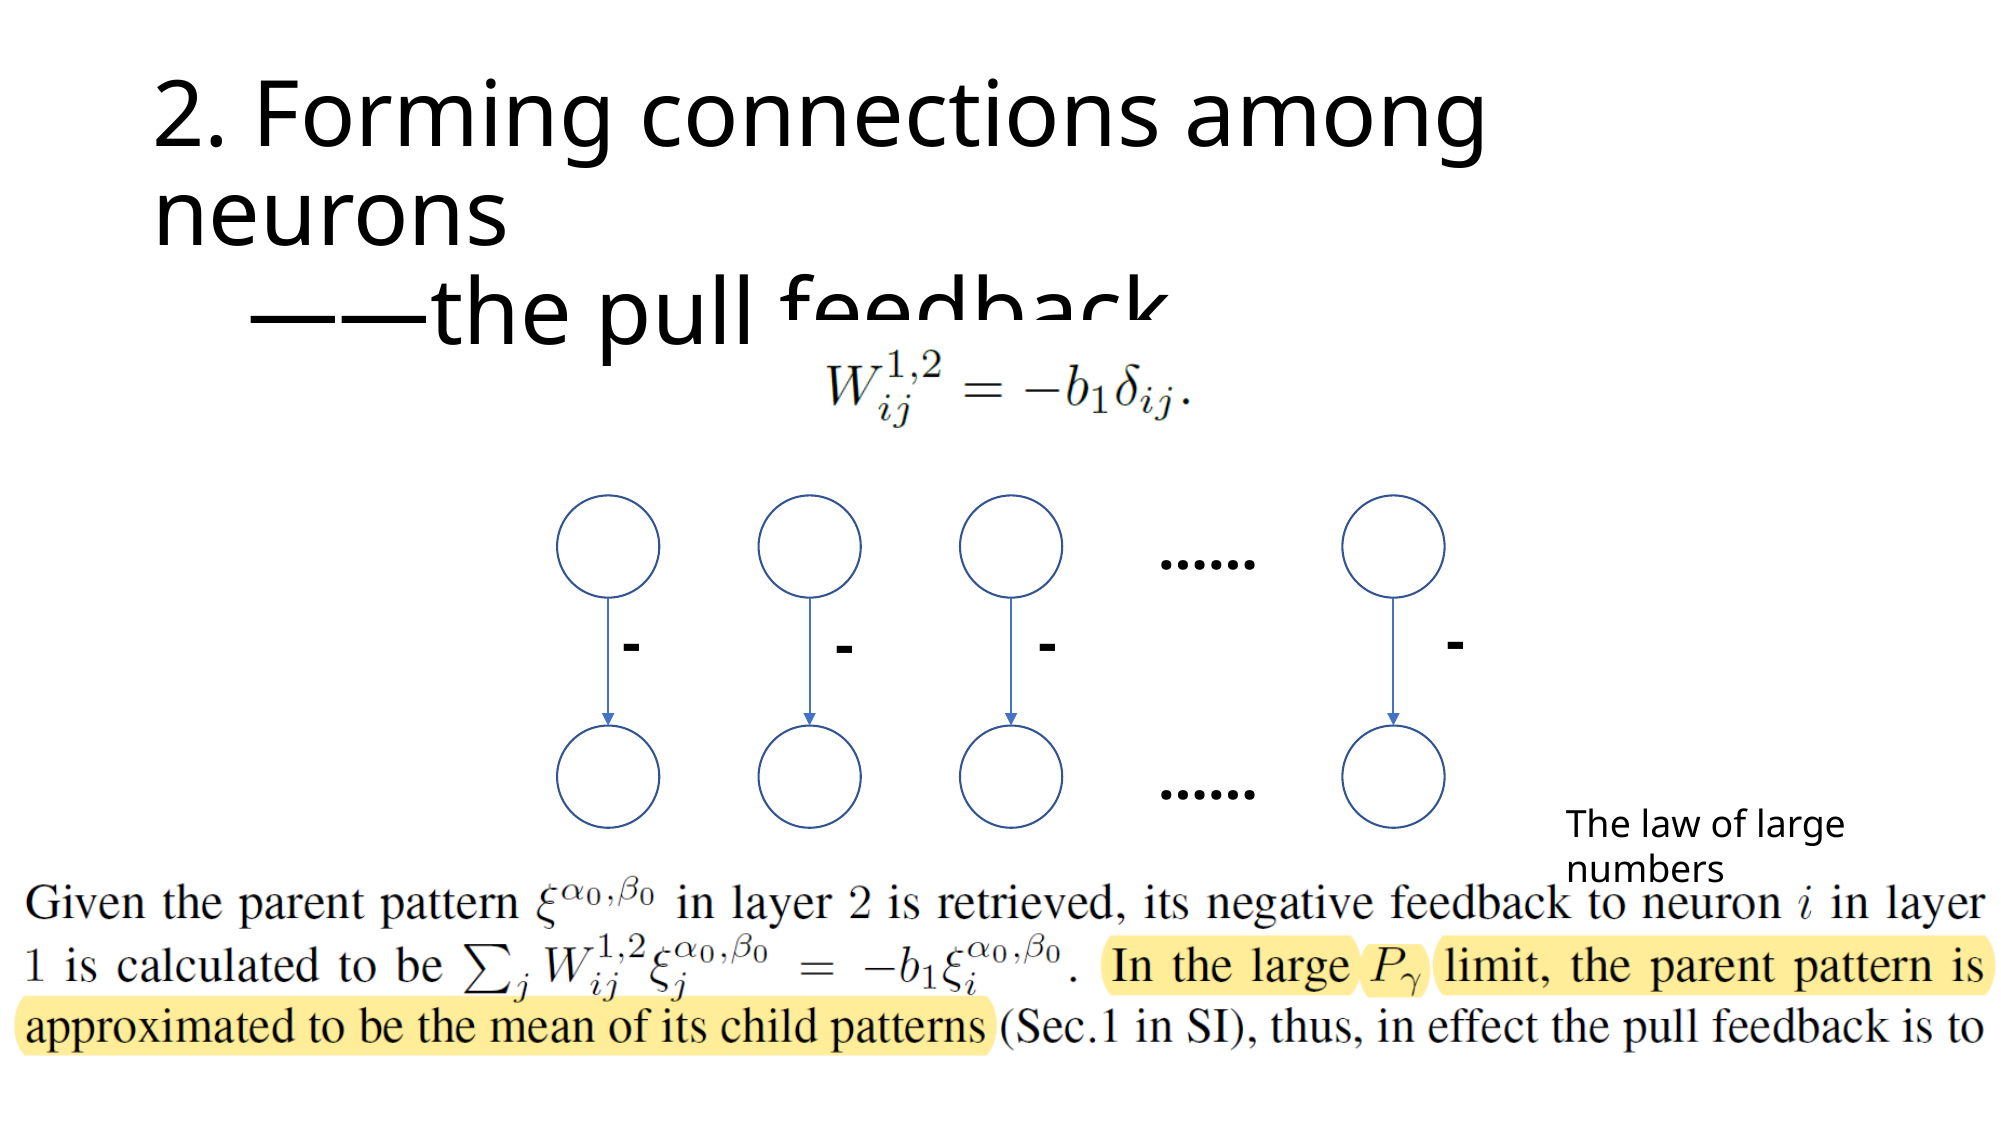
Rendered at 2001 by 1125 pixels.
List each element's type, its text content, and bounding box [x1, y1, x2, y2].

text_box 2. Forming connections among neurons ——the pull feedback [137, 59, 1863, 278]
picture [0, 853, 2000, 1057]
text_box The law of large numbers [1551, 792, 1993, 853]
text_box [556, 495, 1496, 828]
picture [782, 320, 1236, 464]
